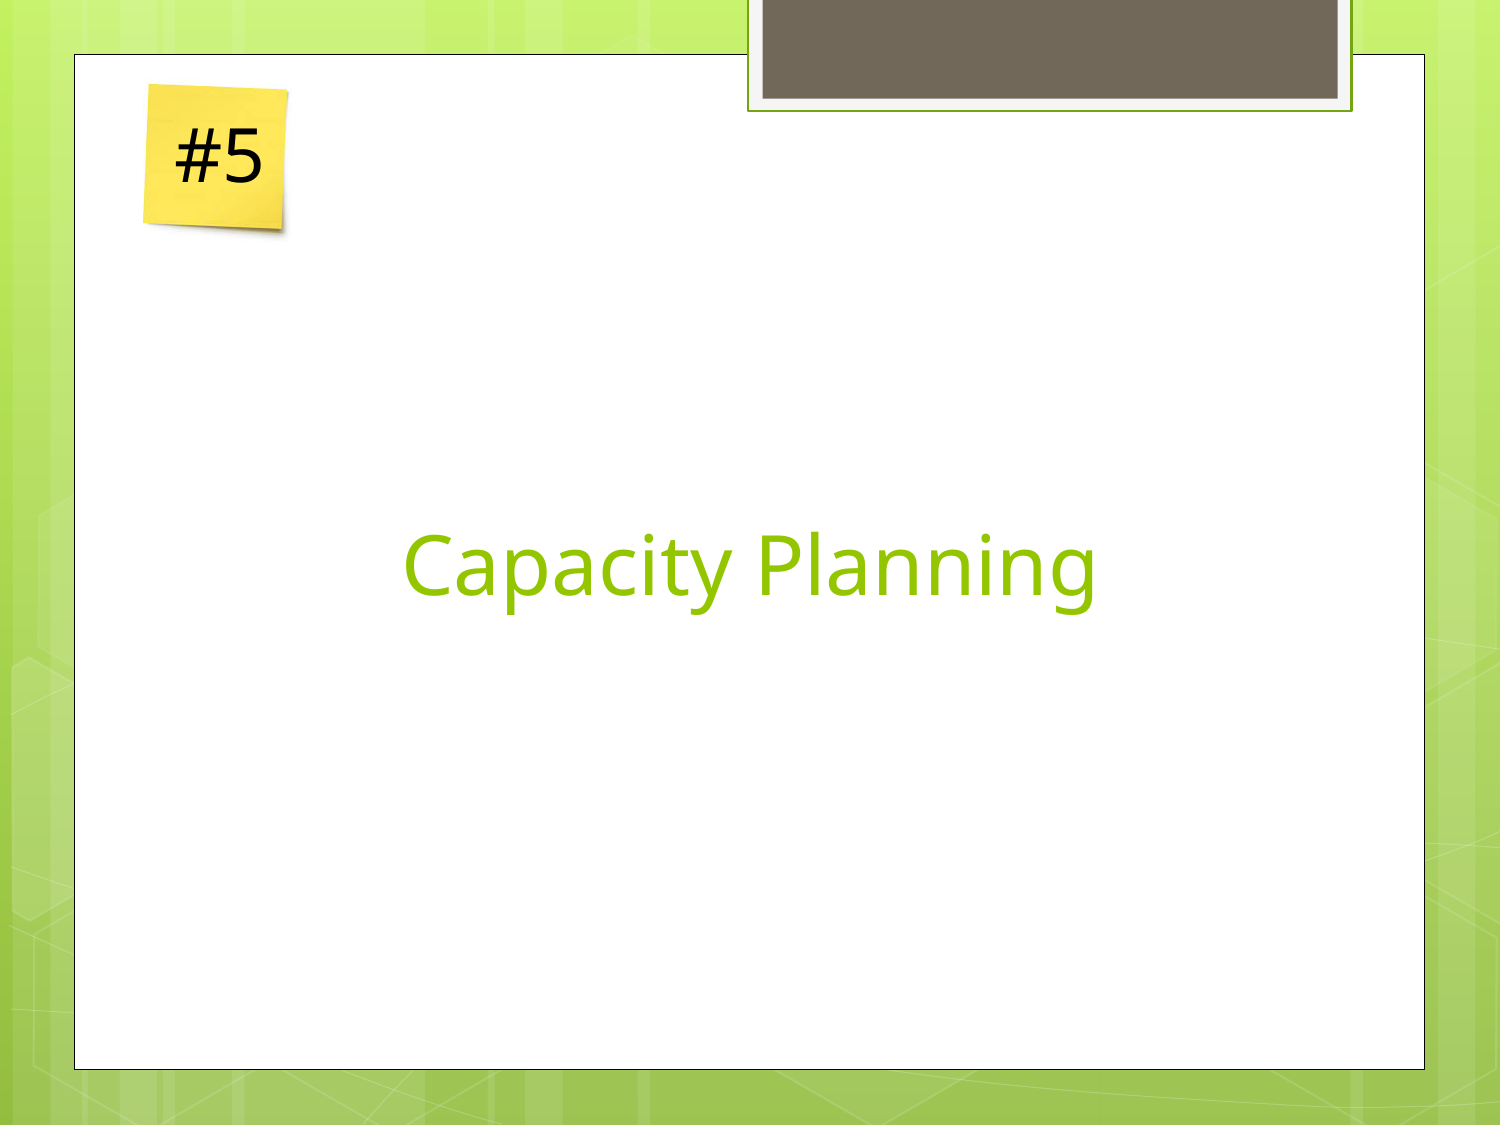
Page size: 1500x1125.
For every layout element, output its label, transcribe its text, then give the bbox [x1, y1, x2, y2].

title Capacity Planning [206, 450, 1296, 675]
picture [87, 62, 343, 254]
